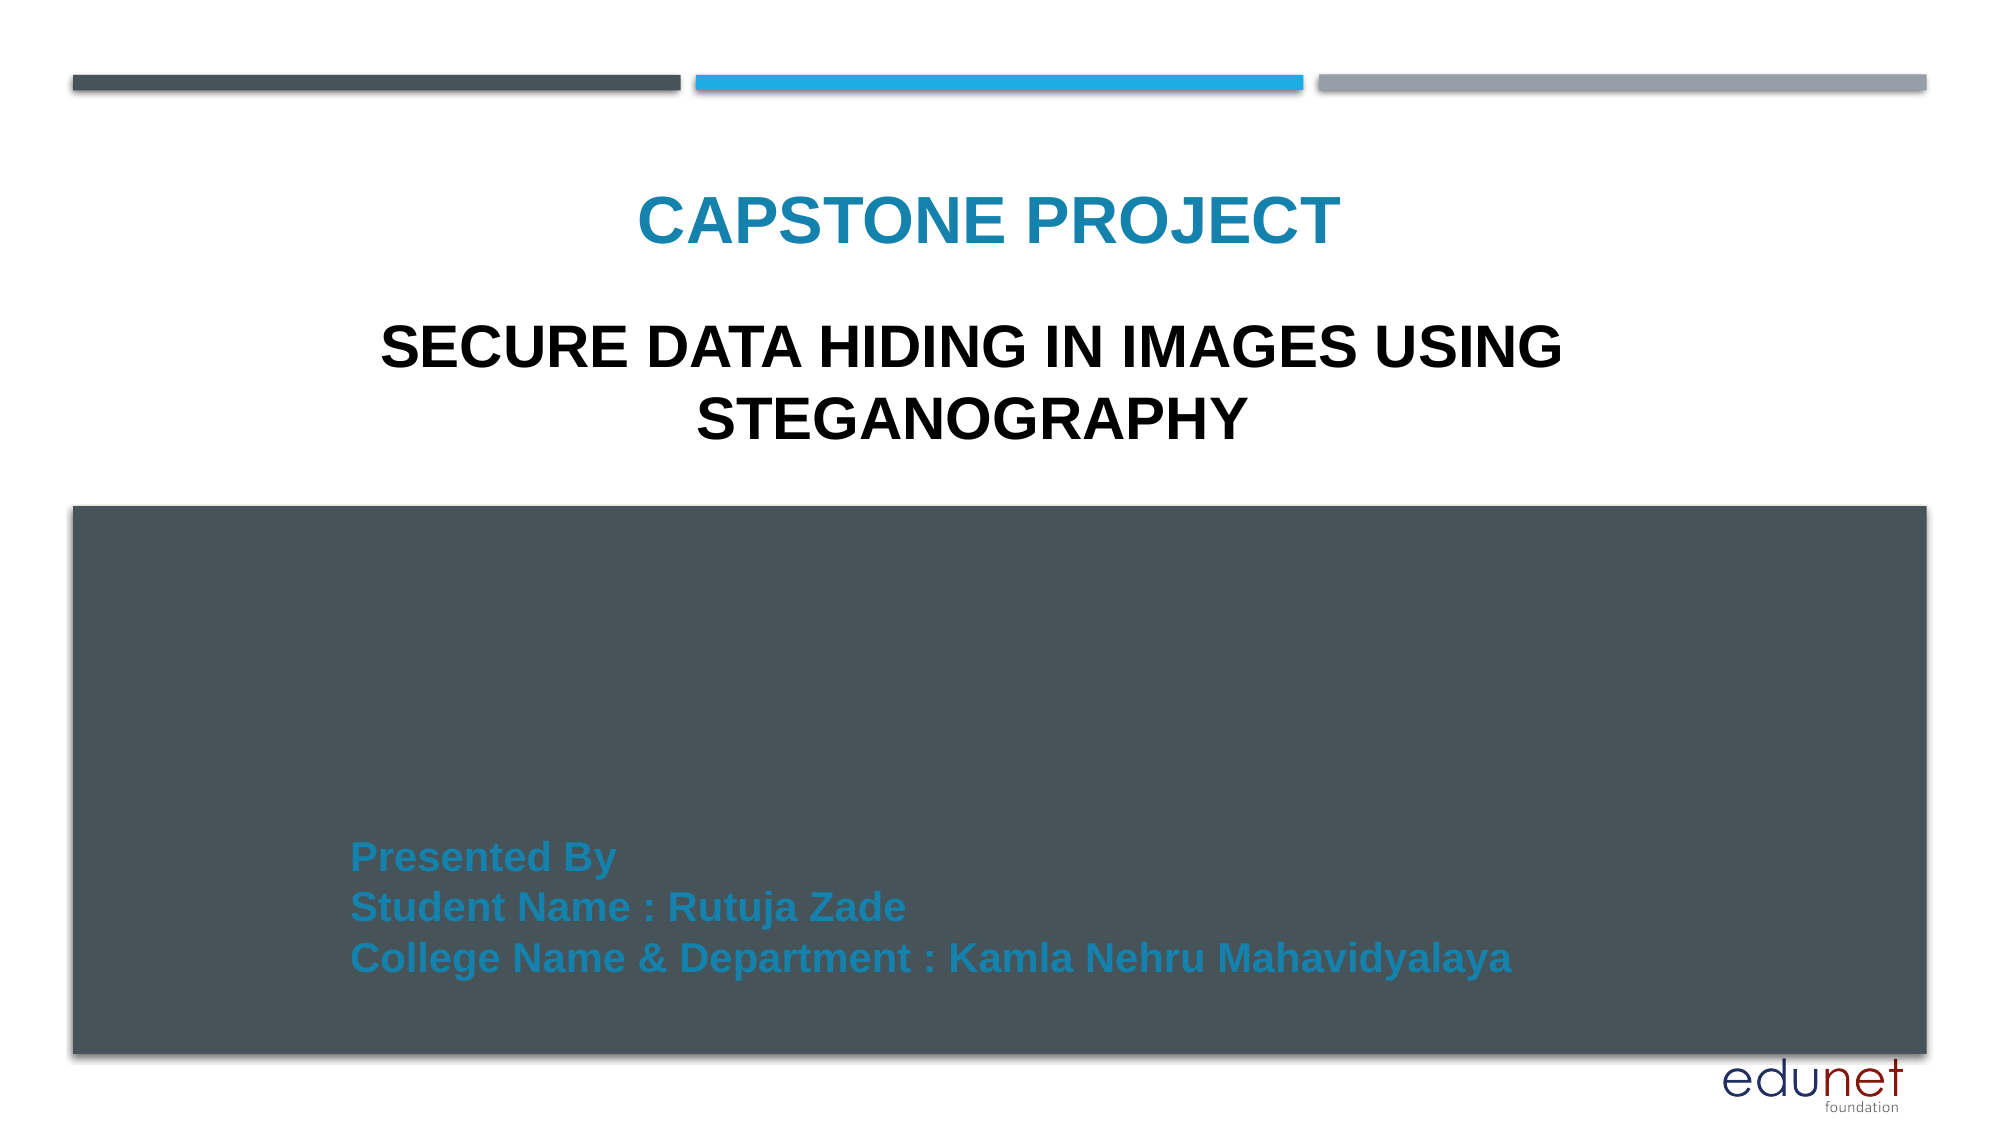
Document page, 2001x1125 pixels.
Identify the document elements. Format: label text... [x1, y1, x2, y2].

text_box Presented By Student Name : Rutuja Zade College Name & Department : Kamla Nehru Mahavidyalaya [335, 822, 1645, 1038]
text_box CAPSTONE PROJECT [0, 169, 2000, 265]
title SECURE DATA HIDING IN IMAGES USING STEGANOGRAPHY [222, 298, 1723, 460]
picture [1719, 1056, 1905, 1116]
